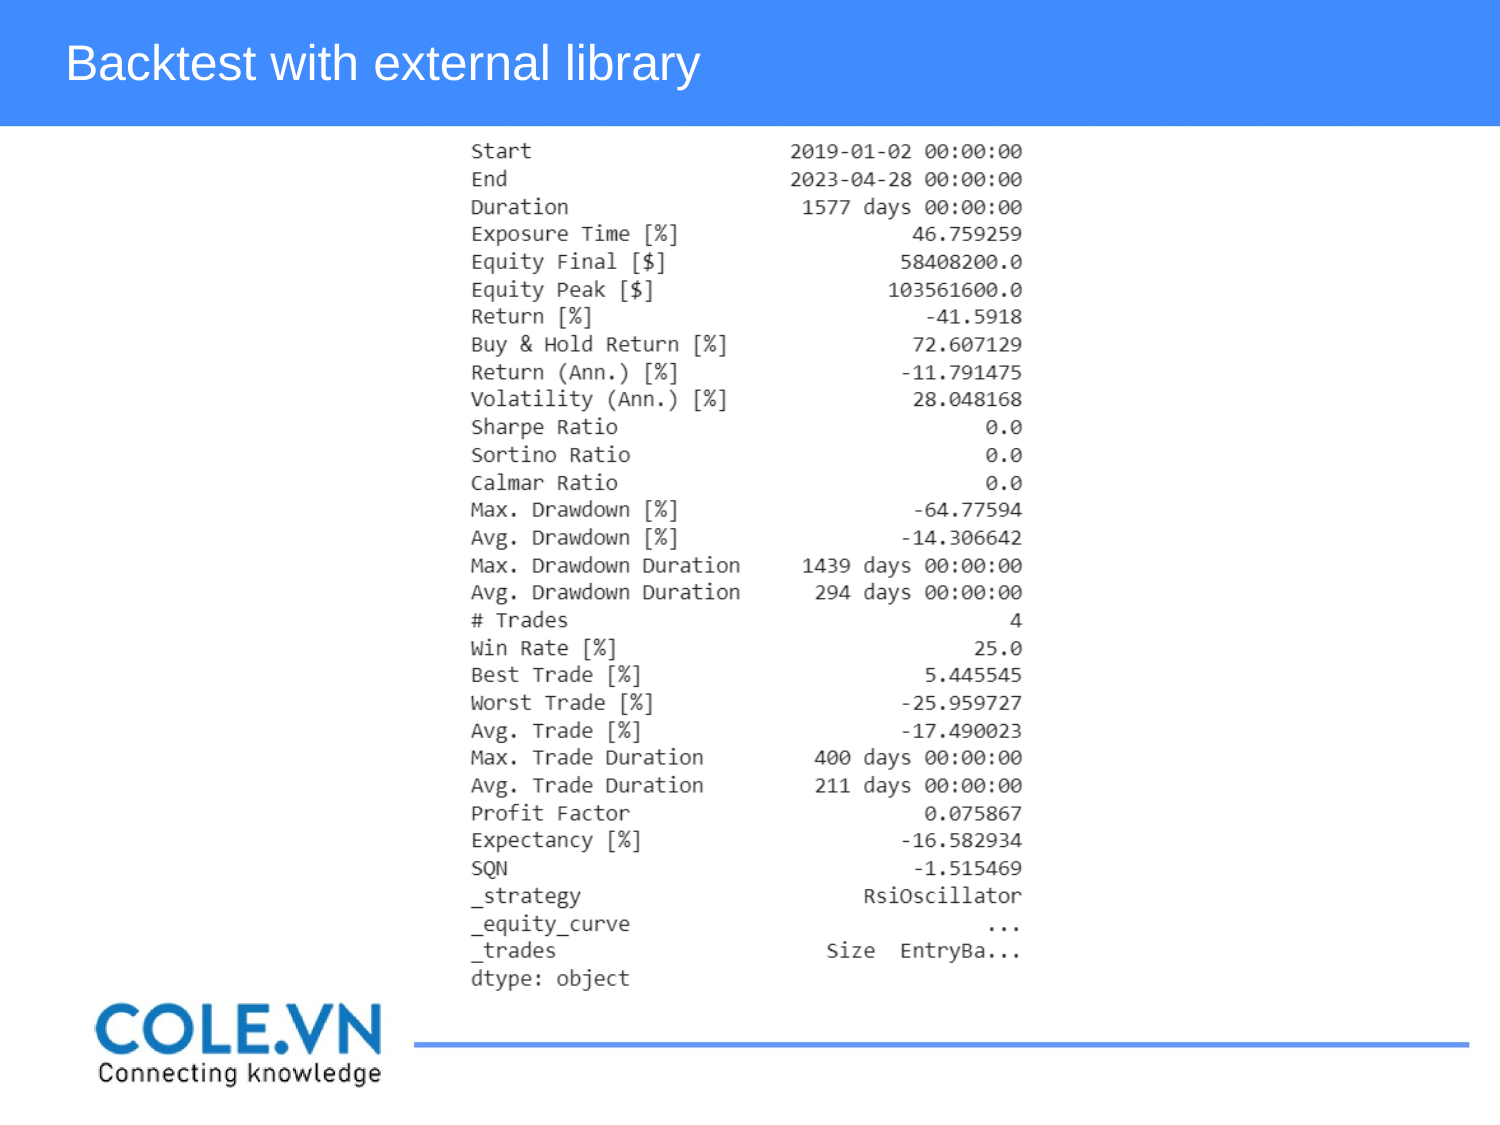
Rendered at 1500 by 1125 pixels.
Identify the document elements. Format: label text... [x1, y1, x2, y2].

picture [0, 0, 1500, 1125]
text_box Backtest with external library [50, 22, 905, 98]
